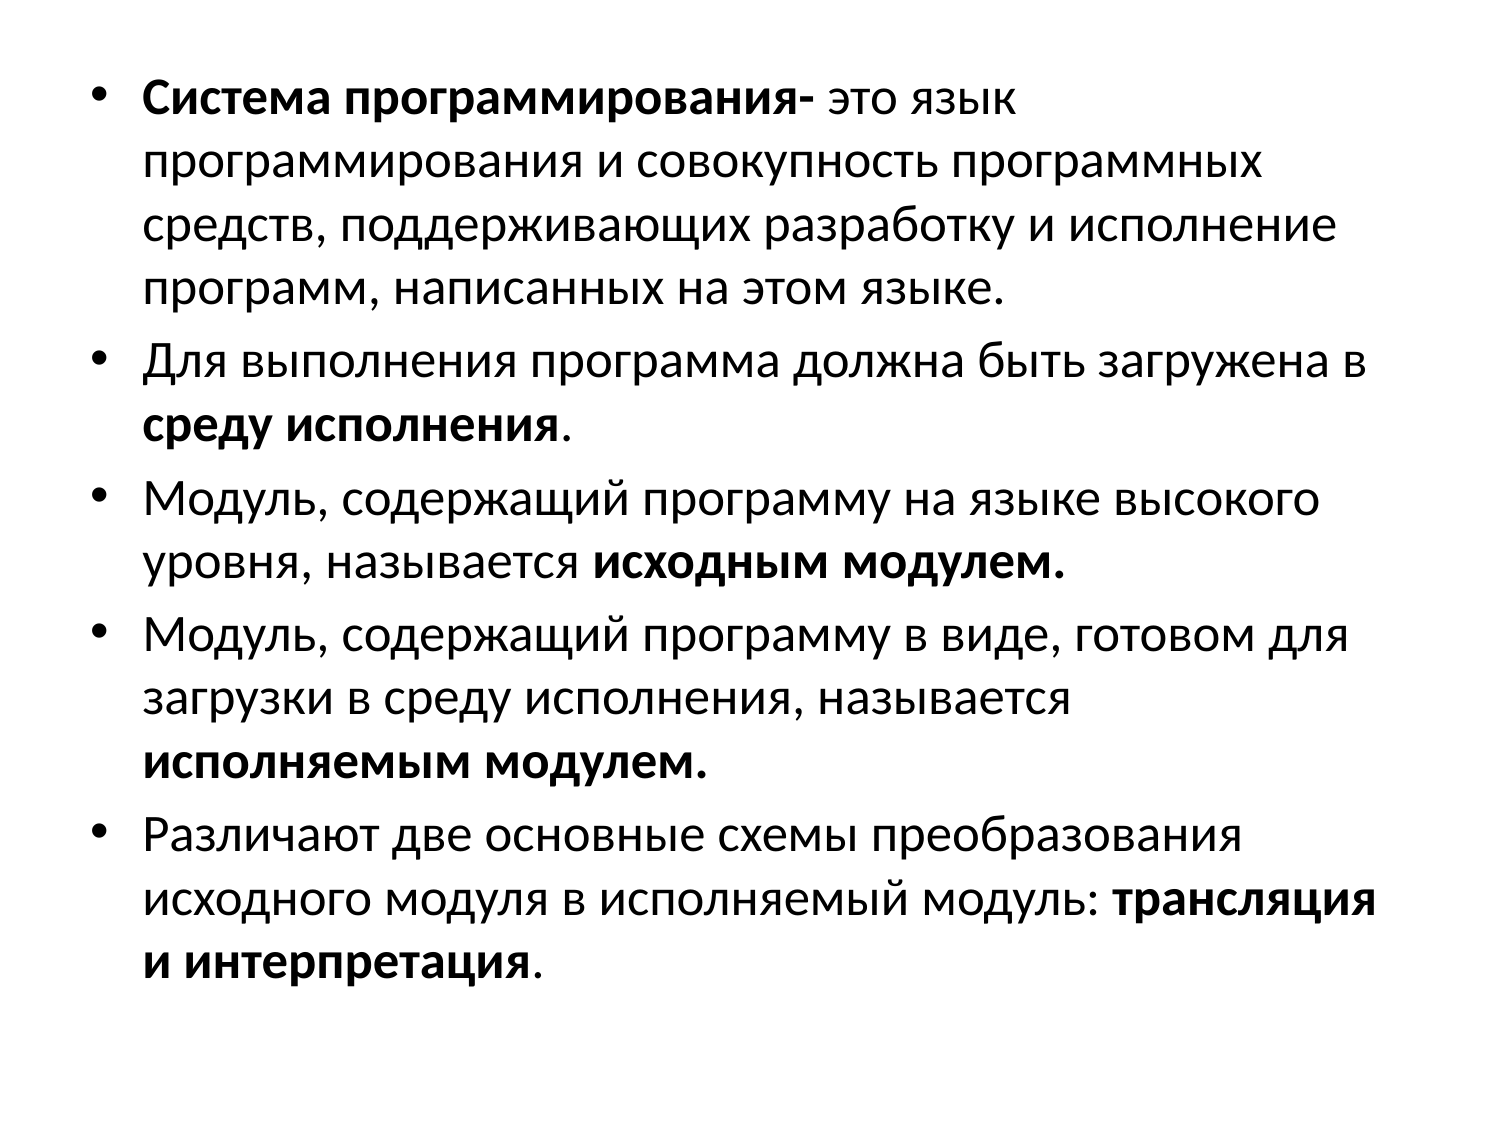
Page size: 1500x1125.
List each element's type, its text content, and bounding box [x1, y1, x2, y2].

list Система программирования- это язык программирования и совокупность программных средств, поддерживающих разработку и исполнение программ, написанных на этом языке. Для выполнения программа должна быть загружена в среду исполнения. Модуль, содержащий программу на языке высокого уровня, называется исходным модулем. Модуль, содержащий программу в виде, готовом для загрузки в среду исполнения, называется исполняемым модулем. Различают две основные схемы преобразования исходного модуля в исполняемый модуль: трансляция и интерпретация. [75, 54, 1425, 1005]
